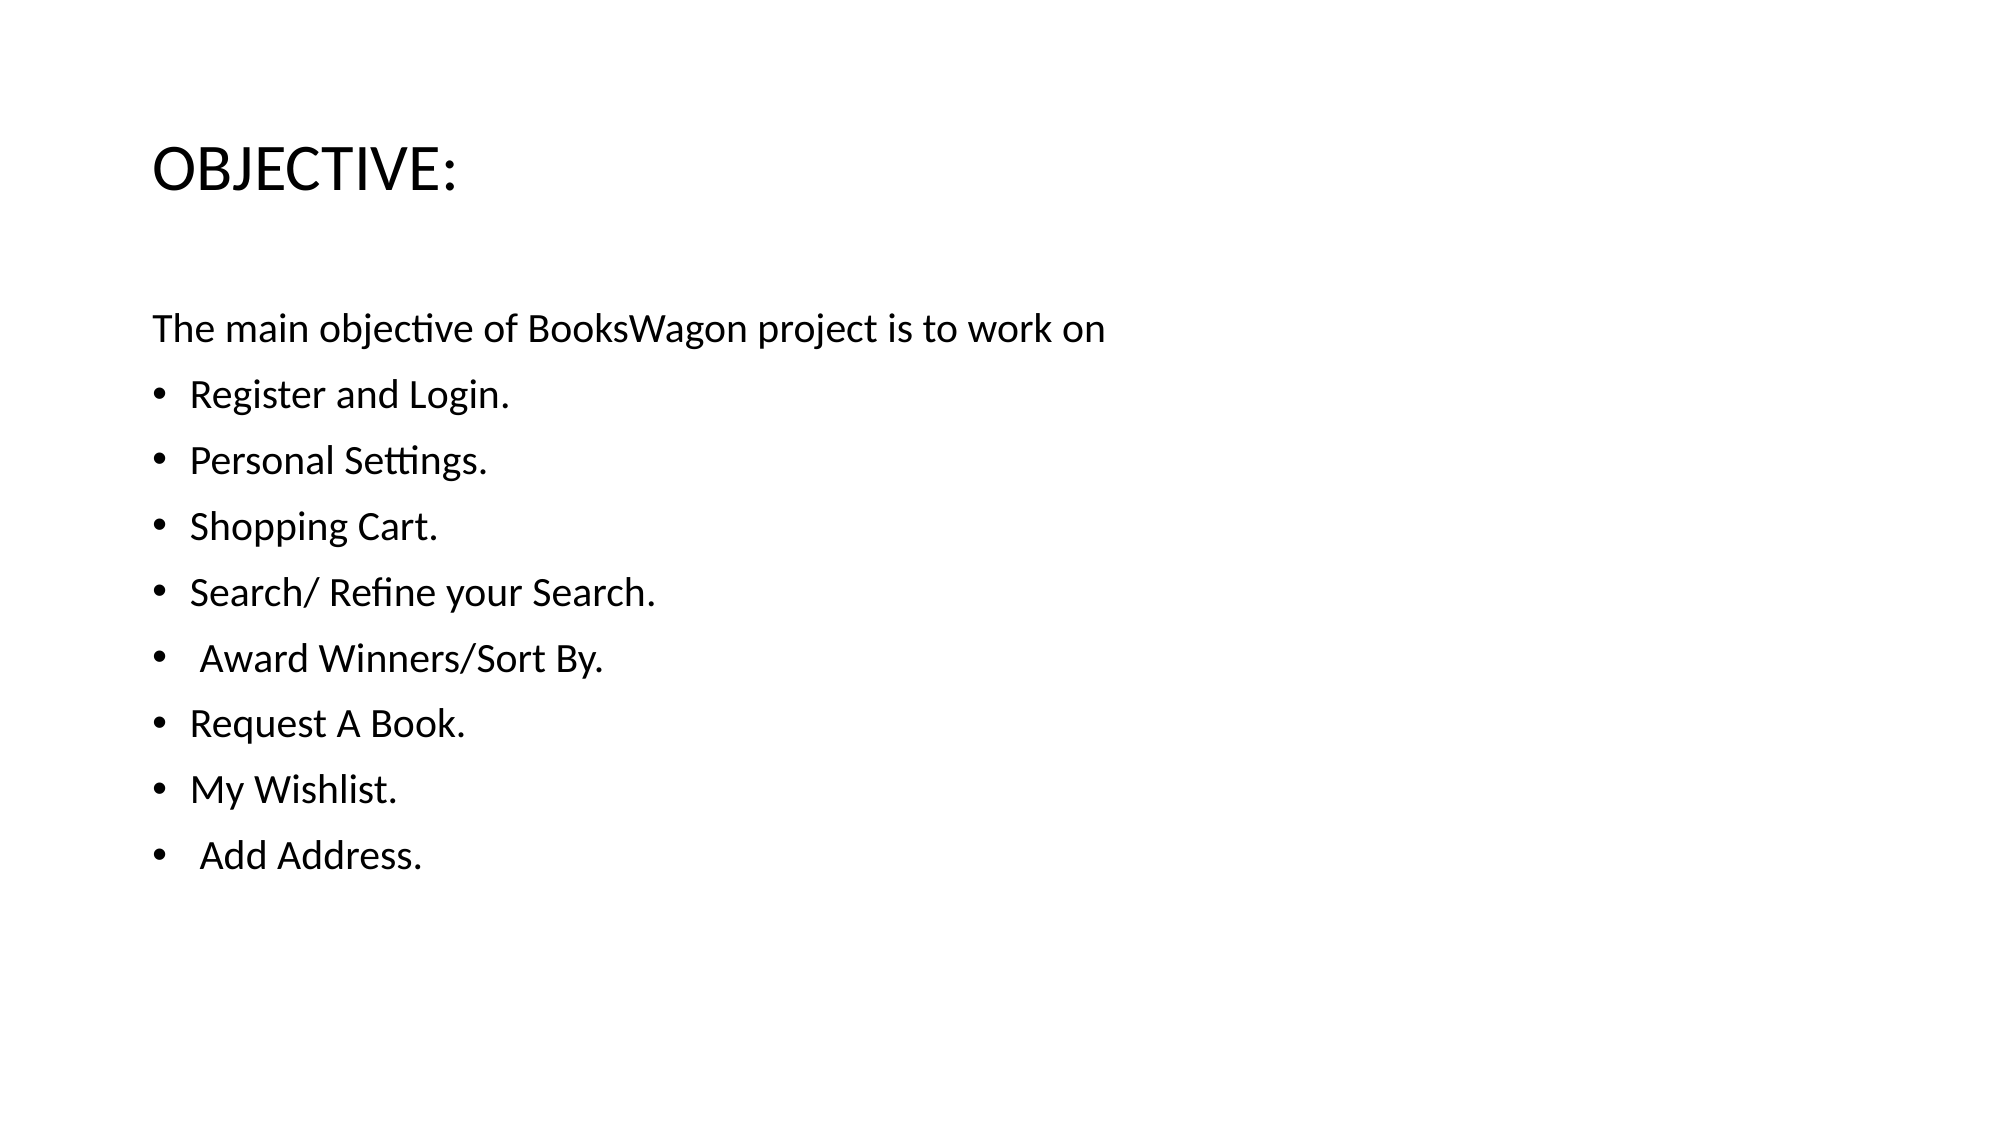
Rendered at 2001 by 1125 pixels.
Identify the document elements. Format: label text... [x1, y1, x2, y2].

list The main objective of BooksWagon project is to work on Register and Login. Personal Settings. Shopping Cart. Search/ Refine your Search. Award Winners/Sort By. Request A Book. My Wishlist. Add Address. [137, 299, 1863, 1014]
title OBJECTIVE: [137, 59, 1863, 278]
